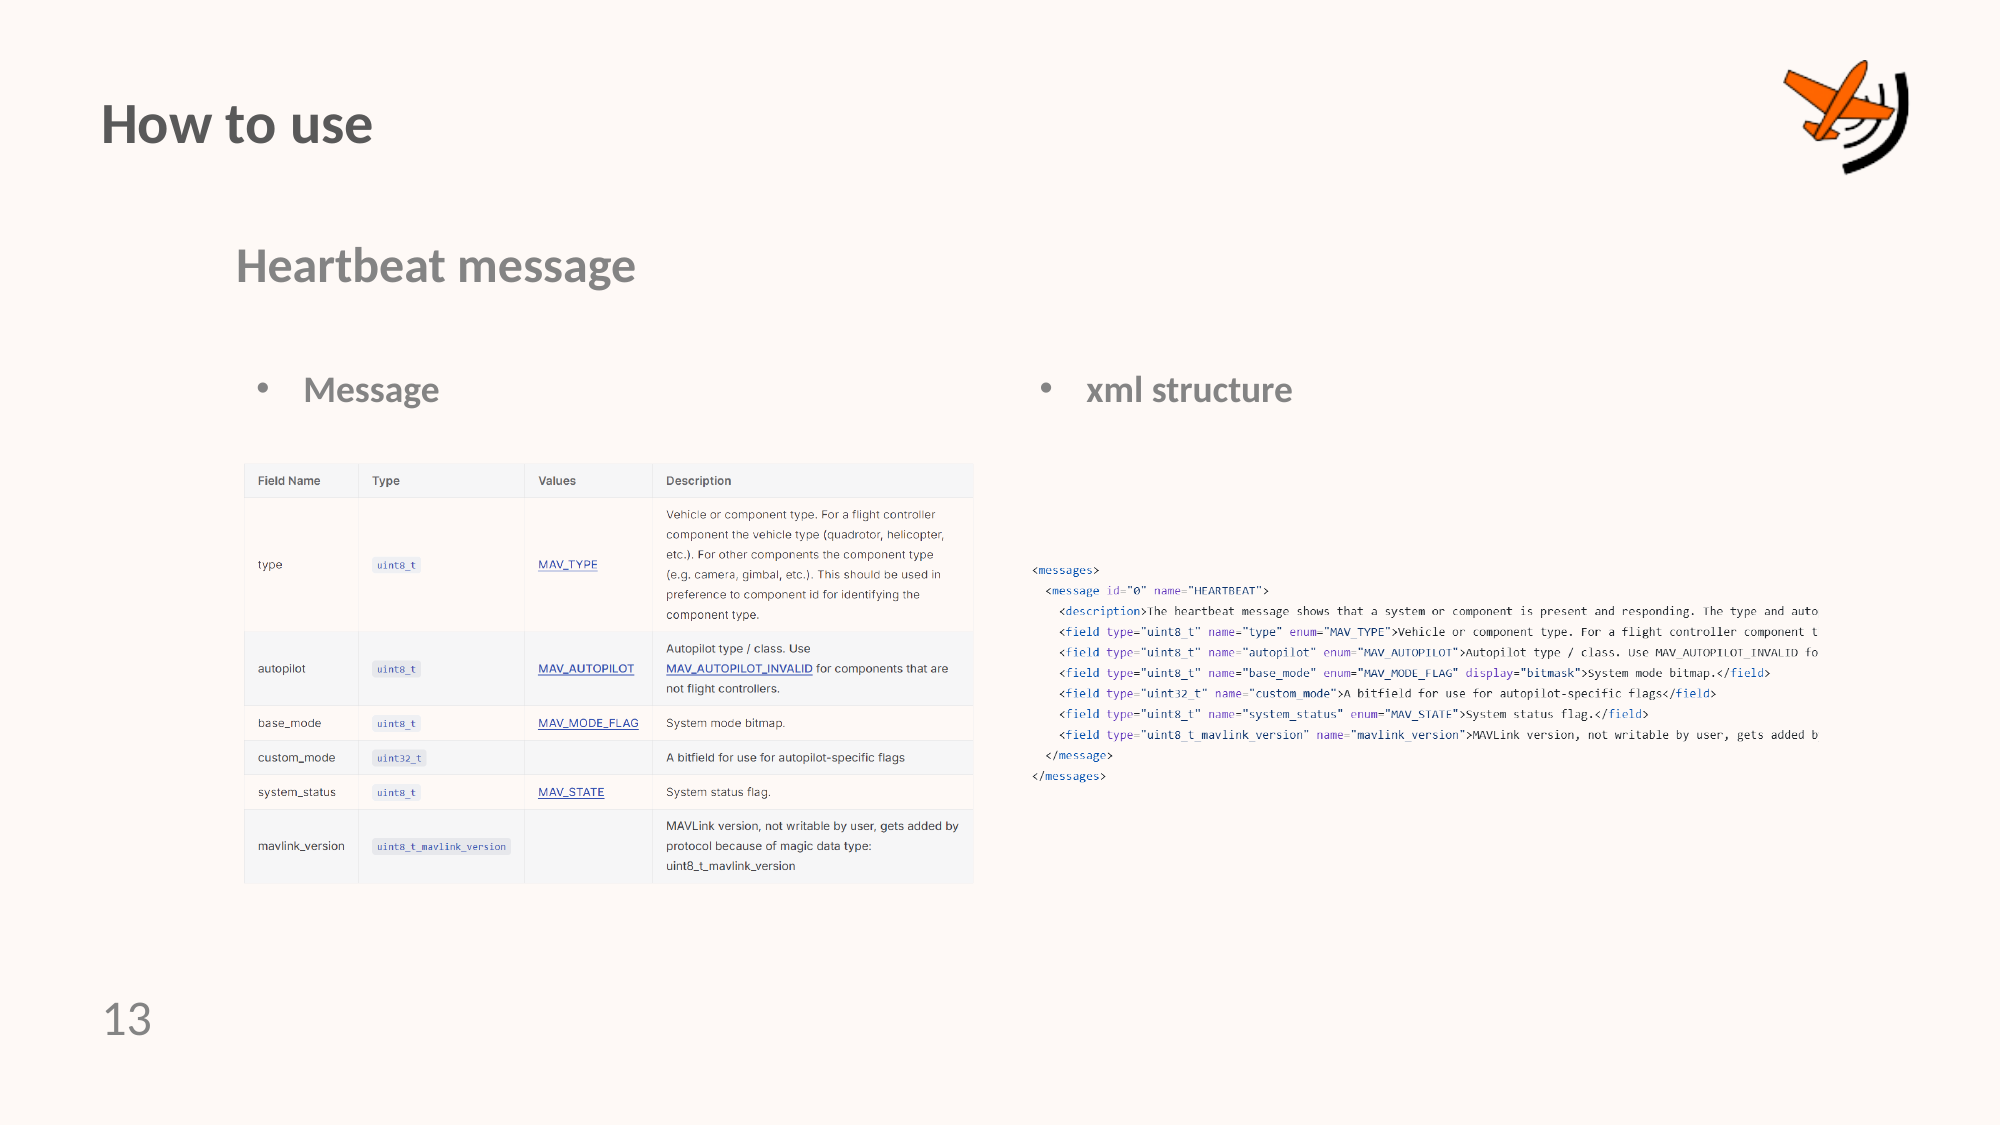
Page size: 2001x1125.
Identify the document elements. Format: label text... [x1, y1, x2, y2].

picture [241, 460, 977, 887]
picture [1783, 60, 1914, 196]
text_box Message [241, 357, 455, 418]
text_box 13 [86, 977, 167, 1053]
text_box Heartbeat message [221, 195, 1721, 967]
picture [1023, 562, 1819, 785]
text_box xml structure [1024, 357, 1309, 418]
subtitle How to use [86, 85, 492, 171]
